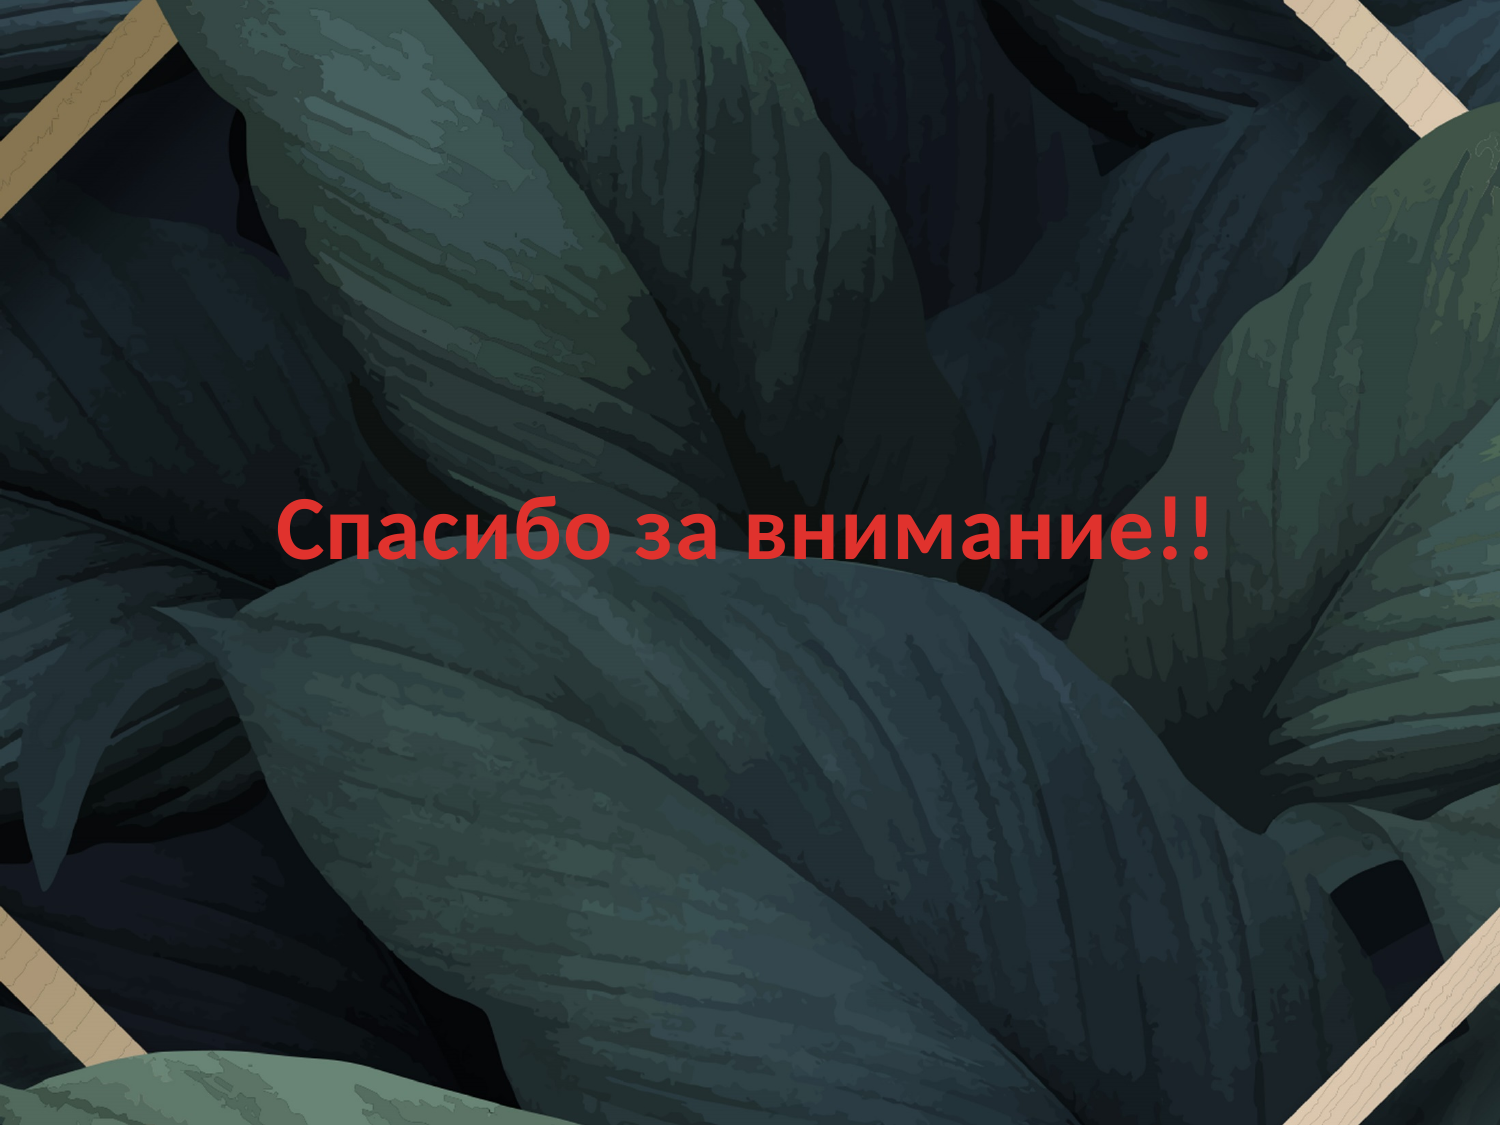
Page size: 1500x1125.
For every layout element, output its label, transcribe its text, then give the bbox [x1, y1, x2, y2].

picture [0, 0, 1500, 1125]
title Спасибо за внимание!! [100, 420, 1395, 639]
